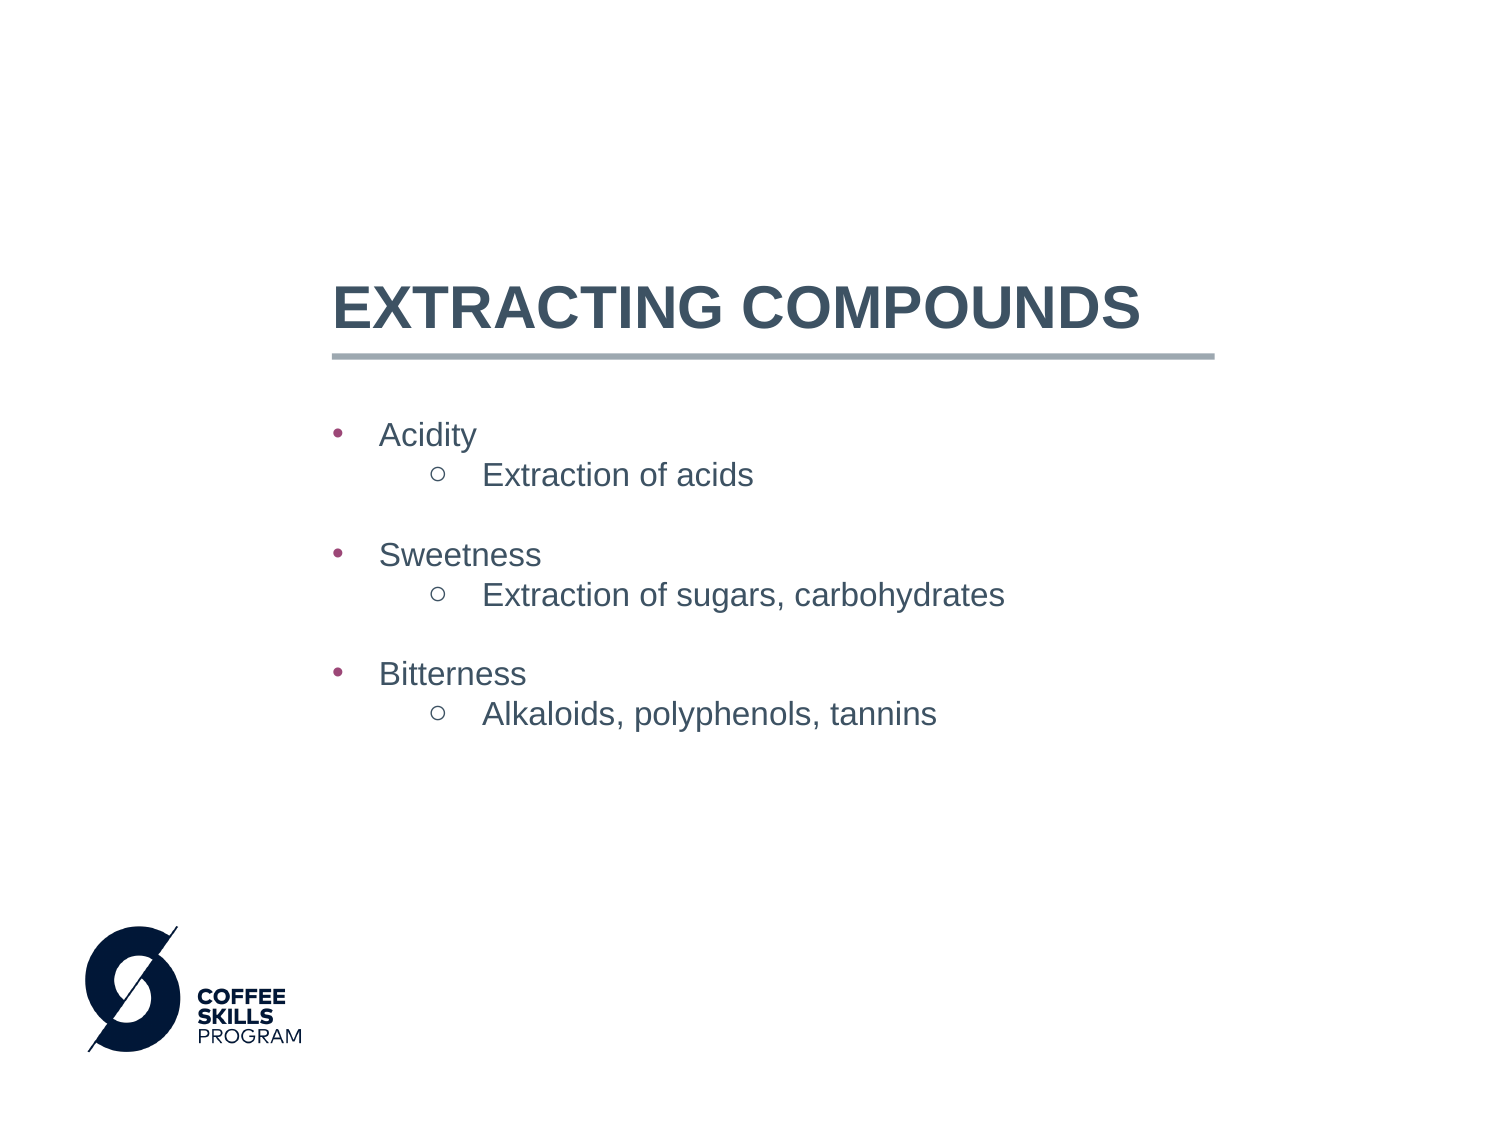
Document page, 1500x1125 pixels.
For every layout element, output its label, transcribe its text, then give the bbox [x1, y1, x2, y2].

picture [62, 907, 313, 1068]
text_box EXTRACTING COMPOUNDS Acidity Extraction of acids Sweetness Extraction of sugars, carbohydrates Bitterness Alkaloids, polyphenols, tannins [317, 260, 1247, 867]
